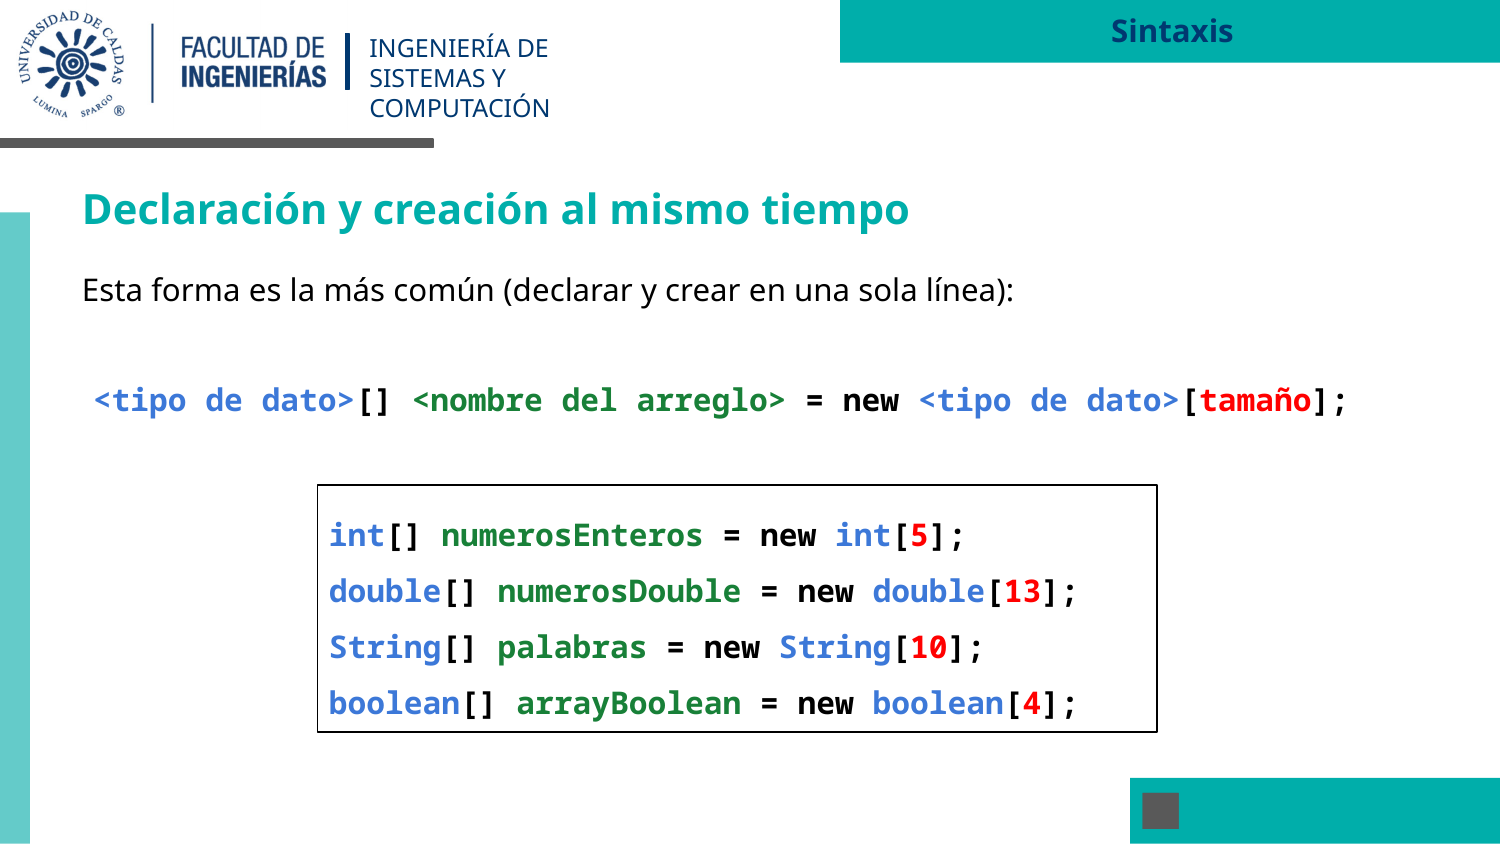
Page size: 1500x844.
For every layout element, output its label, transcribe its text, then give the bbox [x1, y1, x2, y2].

text_box [840, 0, 1500, 63]
text_box [1142, 792, 1179, 829]
text_box [0, 138, 433, 148]
text_box Sintaxis [847, 0, 1499, 60]
text_box INGENIERÍA DE SISTEMAS Y COMPUTACIÓN [358, 21, 631, 134]
text_box Declaración y creación al mismo tiempo [70, 171, 1035, 245]
text_box int[] numerosEnteros = new int[5]; double[] numerosDouble = new double[13]; String[] palabras = new String[10]; boolean[] arrayBoolean = new boolean[4]; [317, 484, 1158, 732]
text_box Esta forma es la más común (declarar y crear en una sola línea): [70, 253, 1405, 320]
text_box [1130, 777, 1500, 844]
text_box [0, 212, 30, 844]
picture [0, 0, 348, 130]
text_box <tipo de dato>[] <nombre del arreglo> = new <tipo de dato>[tamaño]; [81, 369, 1365, 429]
